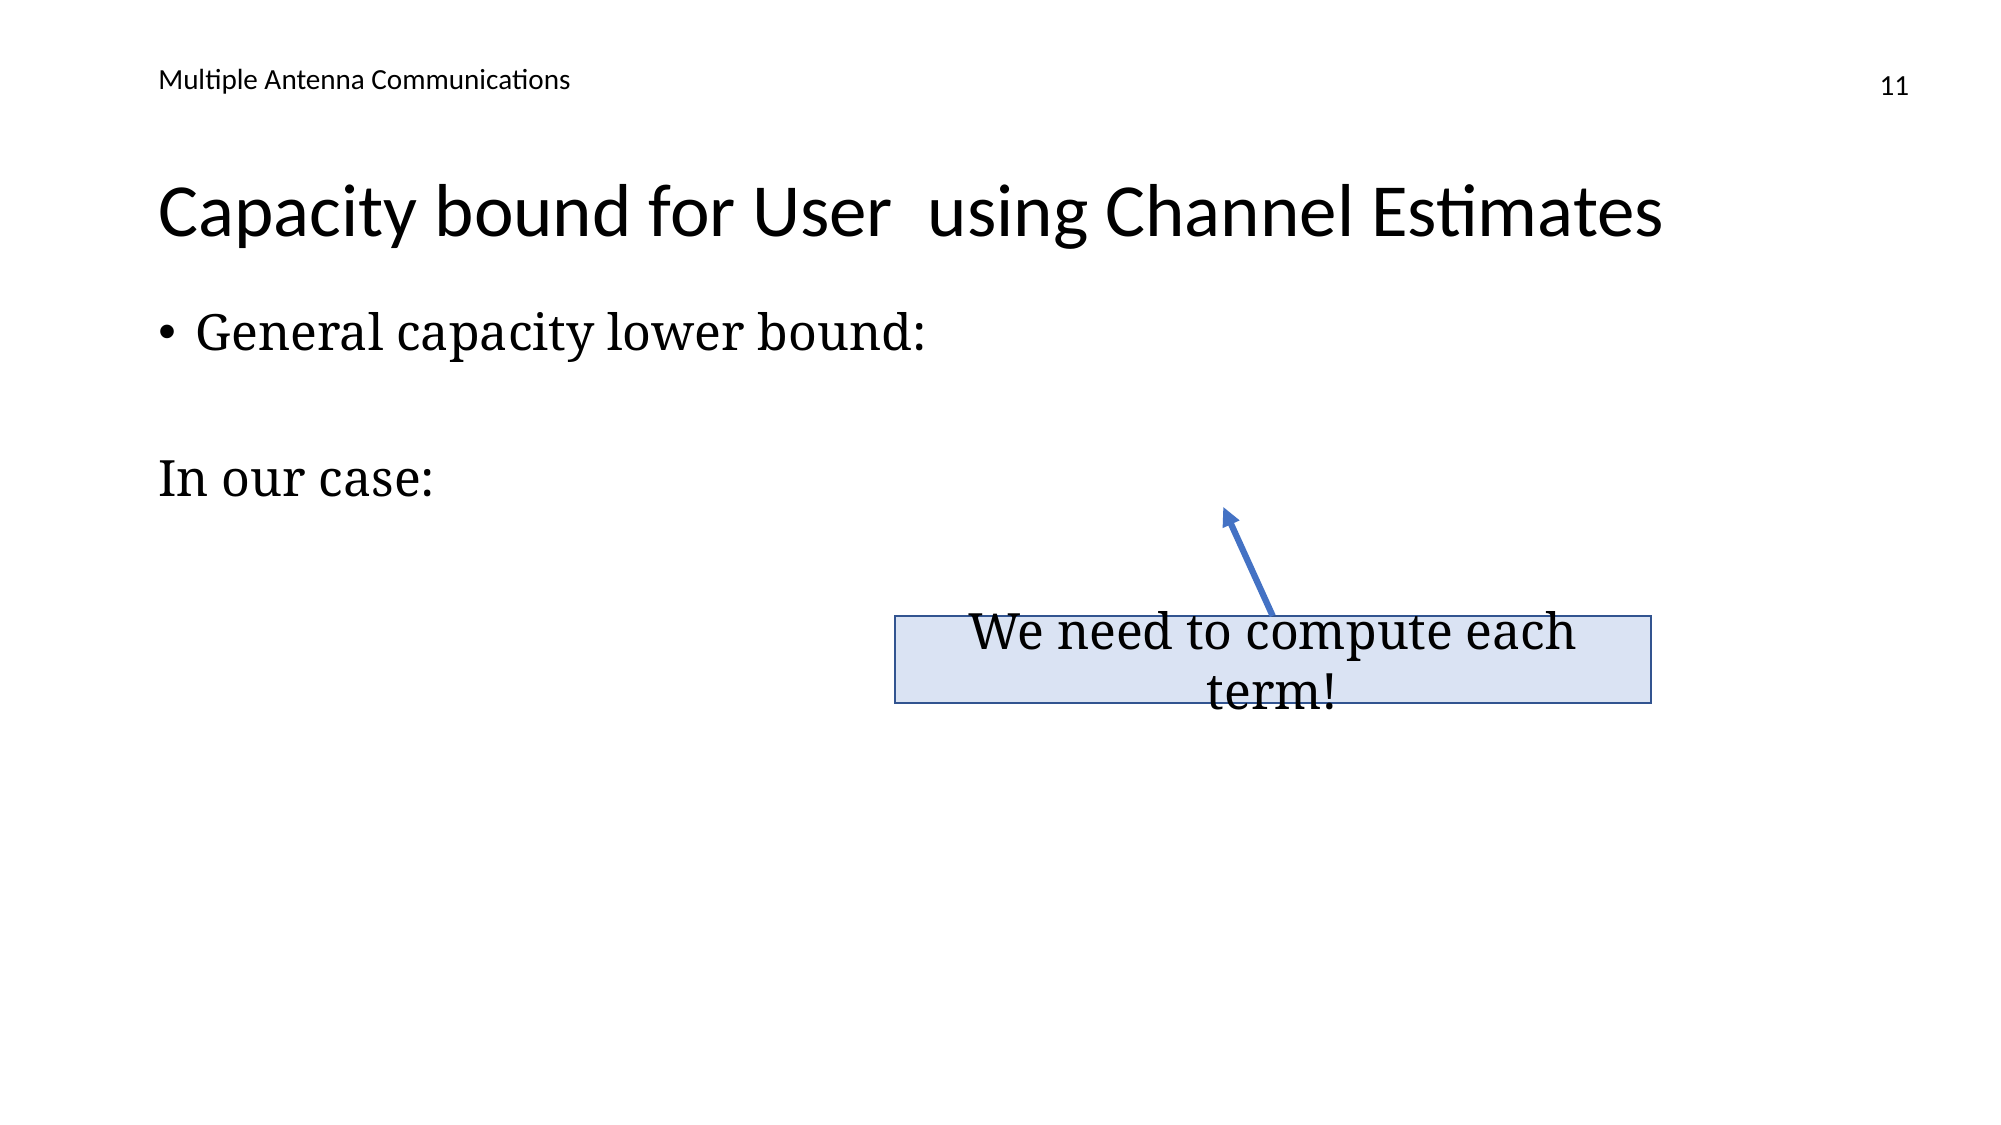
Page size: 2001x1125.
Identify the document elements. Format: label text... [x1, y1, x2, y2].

text_box We need to compute each term! [894, 615, 1652, 704]
footer Multiple Antenna Communications [143, 59, 1484, 103]
slide_number 11 [1802, 59, 1924, 103]
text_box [1223, 507, 1273, 616]
